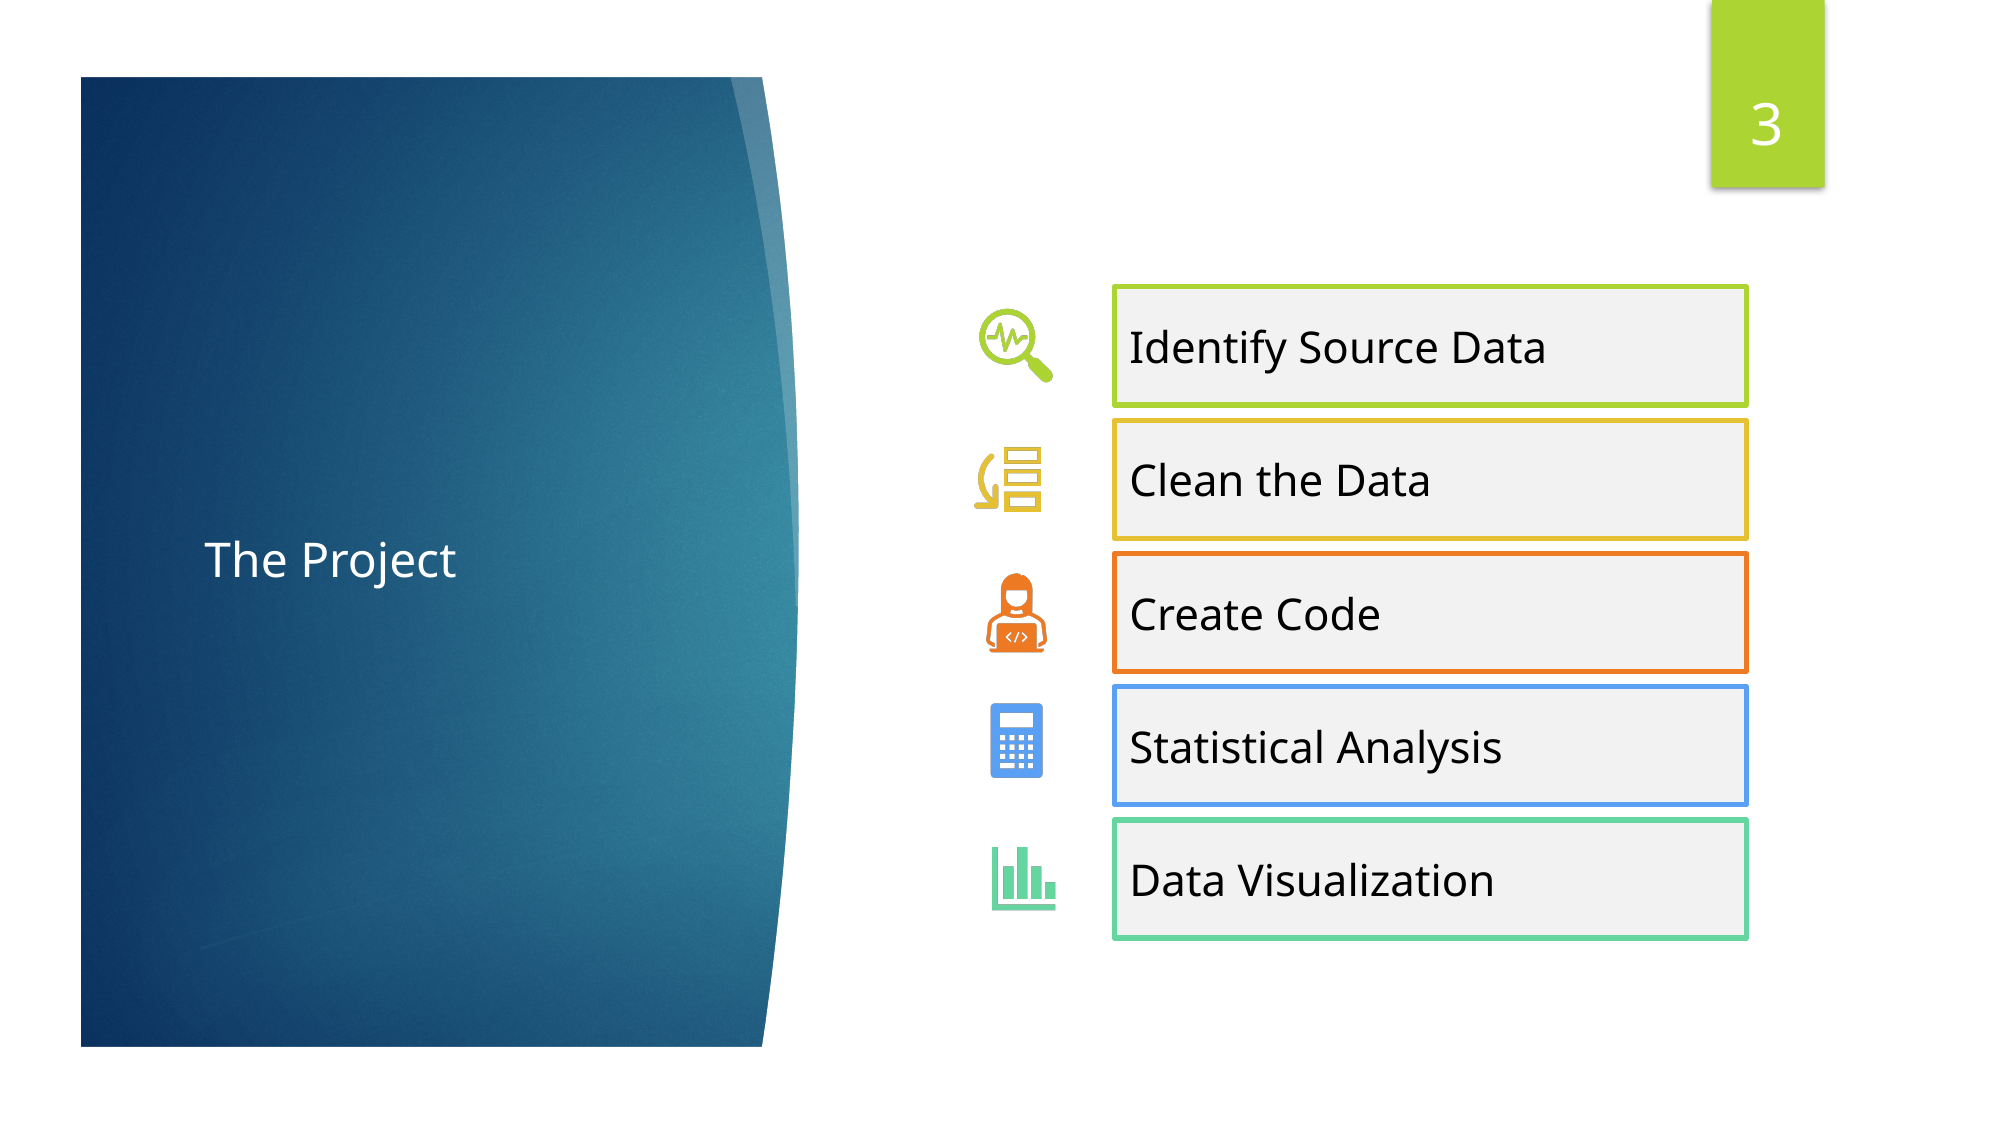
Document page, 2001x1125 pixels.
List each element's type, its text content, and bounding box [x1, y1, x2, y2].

list Create Code [1112, 551, 1749, 674]
list Data Visualization [1112, 817, 1749, 941]
picture [979, 834, 1069, 924]
picture [963, 434, 1053, 524]
picture [971, 301, 1061, 391]
picture [971, 696, 1061, 786]
title The Project [189, 375, 754, 750]
list Clean the Data [1112, 418, 1749, 541]
list Identify Source Data [1112, 284, 1749, 408]
picture [971, 565, 1061, 654]
list Statistical Analysis [1112, 684, 1749, 807]
slide_number 3 [1698, 48, 1836, 175]
